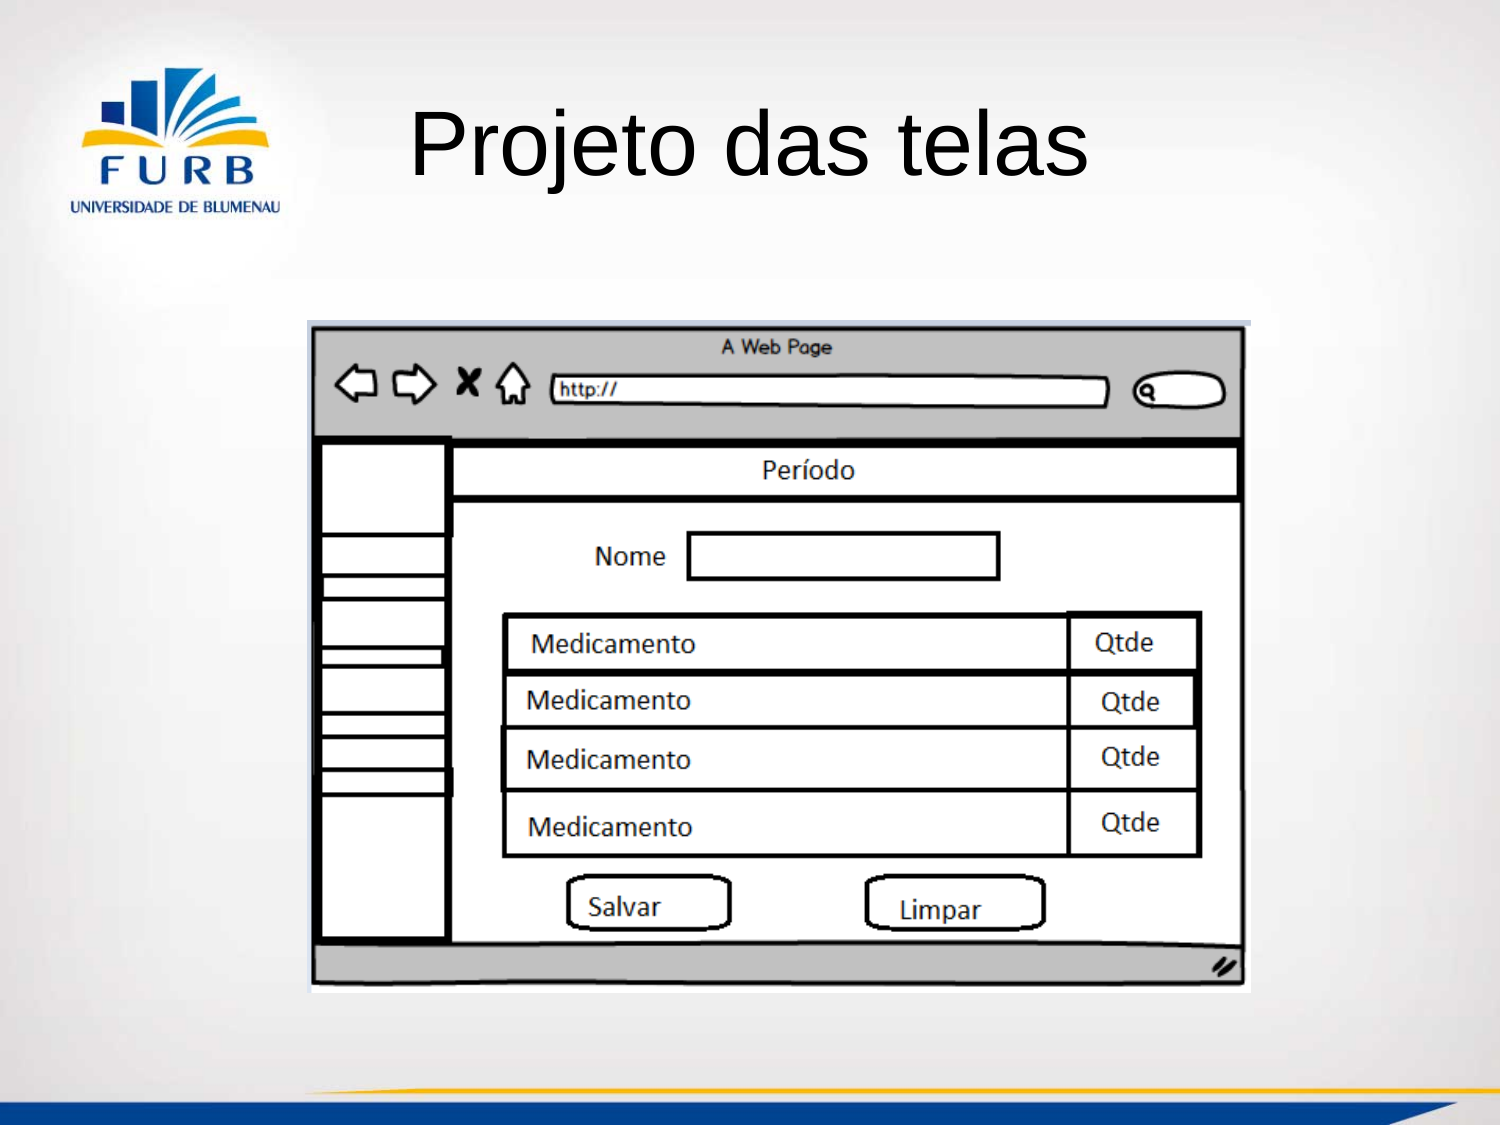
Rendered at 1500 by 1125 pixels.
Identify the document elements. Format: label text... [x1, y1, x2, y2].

picture [0, 0, 1500, 1125]
text_box Projeto das telas [75, 45, 1425, 233]
